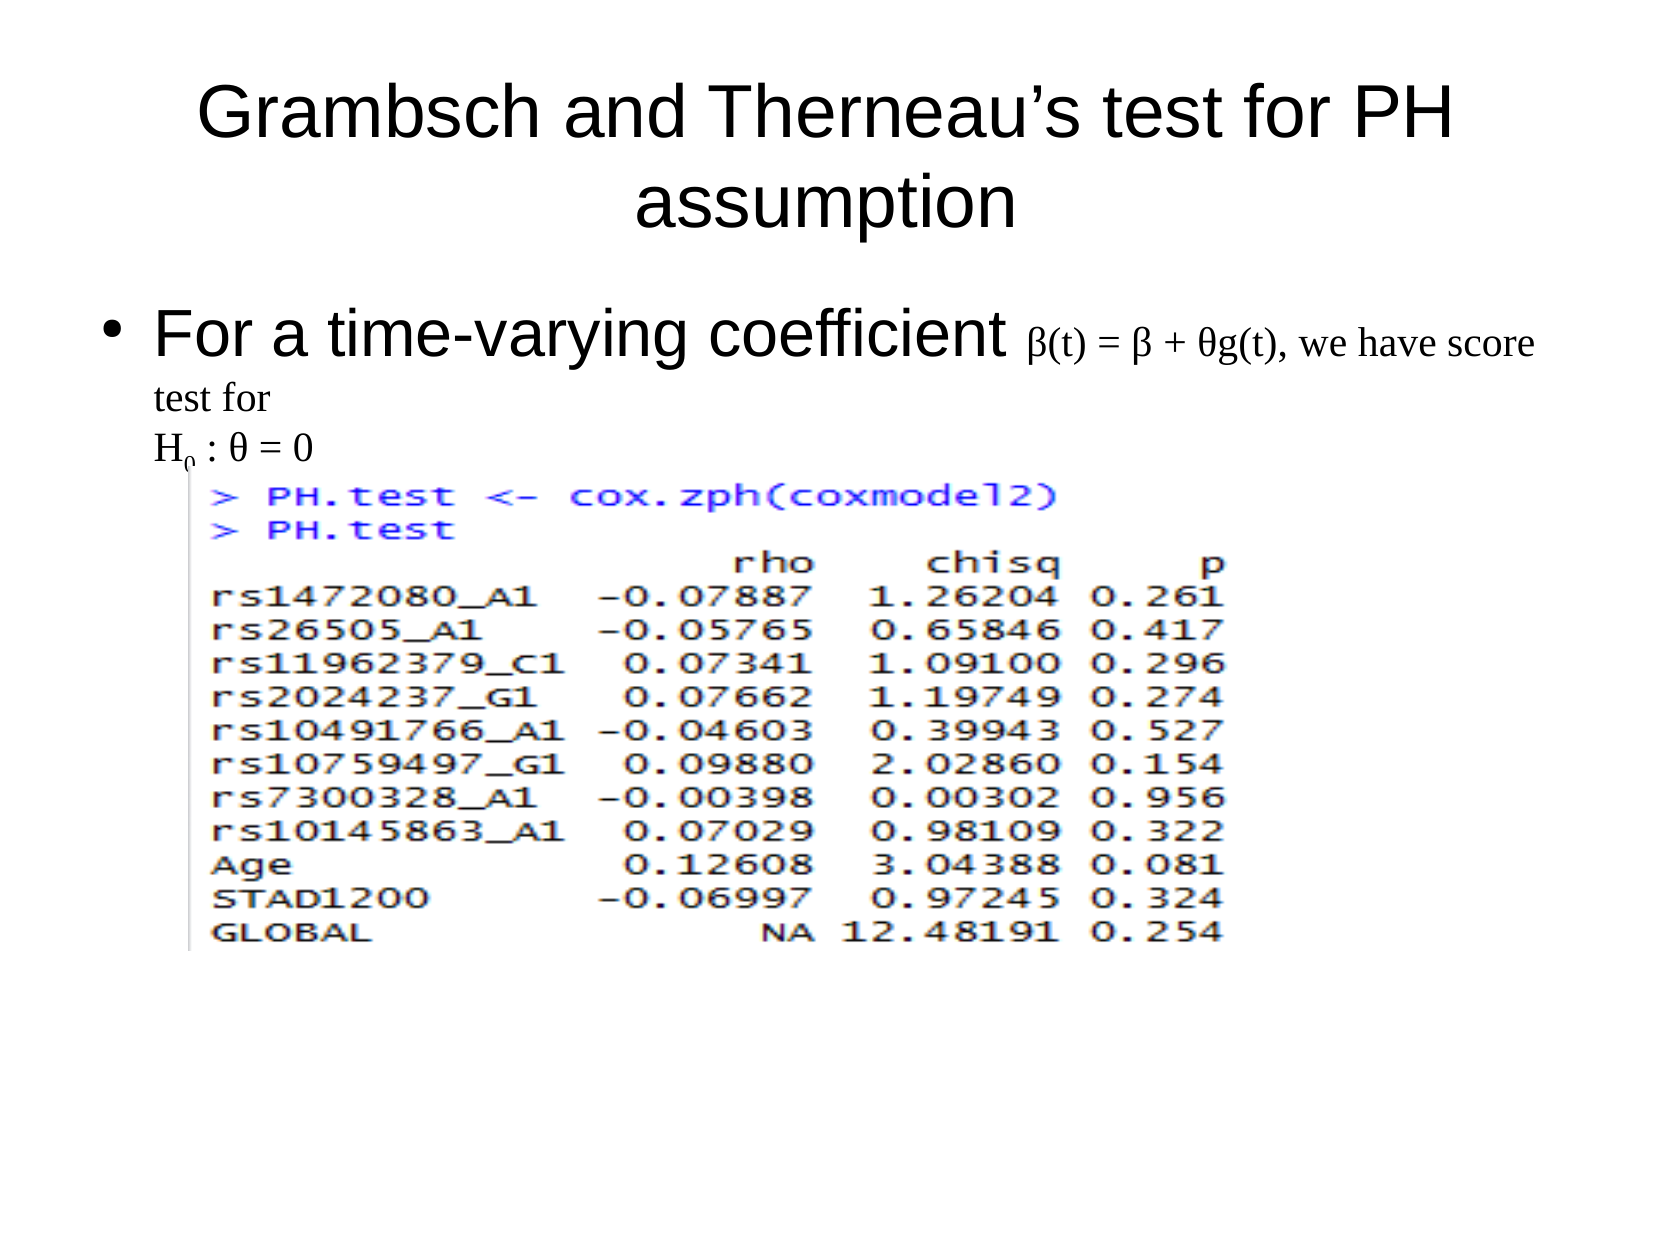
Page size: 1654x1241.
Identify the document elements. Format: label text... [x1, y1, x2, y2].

title Grambsch and Therneau’s test for PH assumption [82, 49, 1571, 257]
list For a time-varying coefficient β(t) = β + θg(t), we have score test for H0 : θ = 0 [82, 290, 1571, 1010]
picture [188, 466, 1276, 951]
